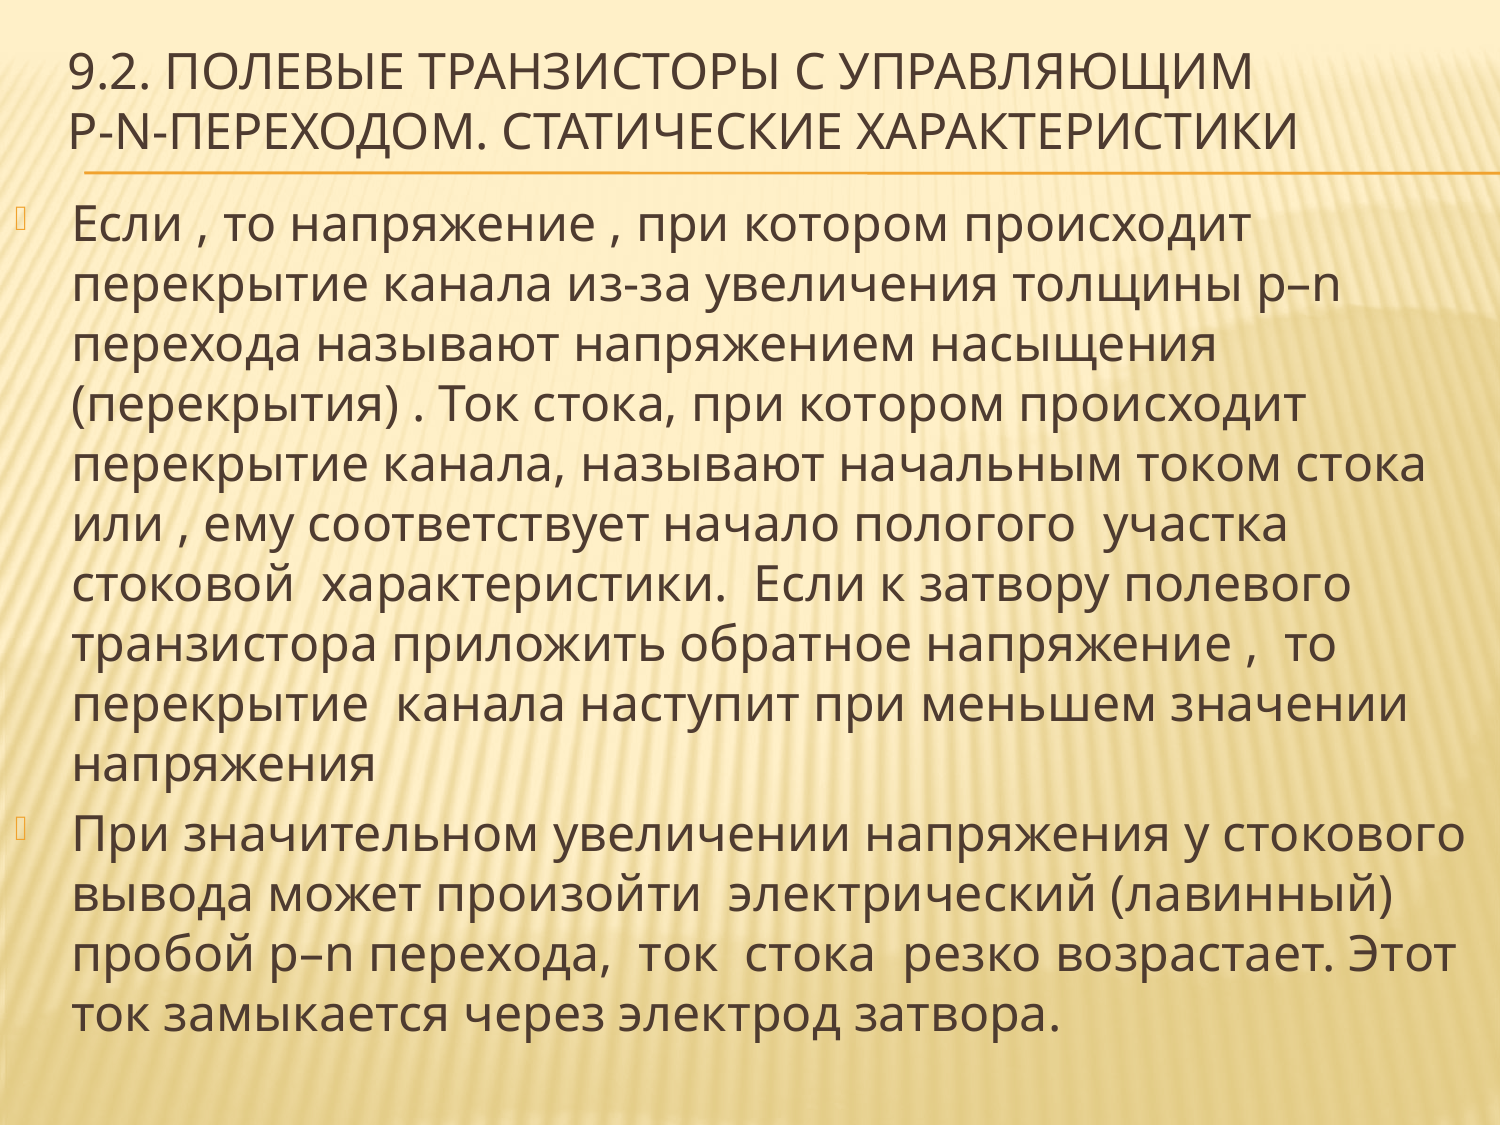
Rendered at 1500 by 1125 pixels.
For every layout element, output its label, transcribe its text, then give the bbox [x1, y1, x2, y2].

title 9.2. полевые транзисторы с управляющим p-n-переходом. Статические характеристики [53, 30, 1479, 169]
